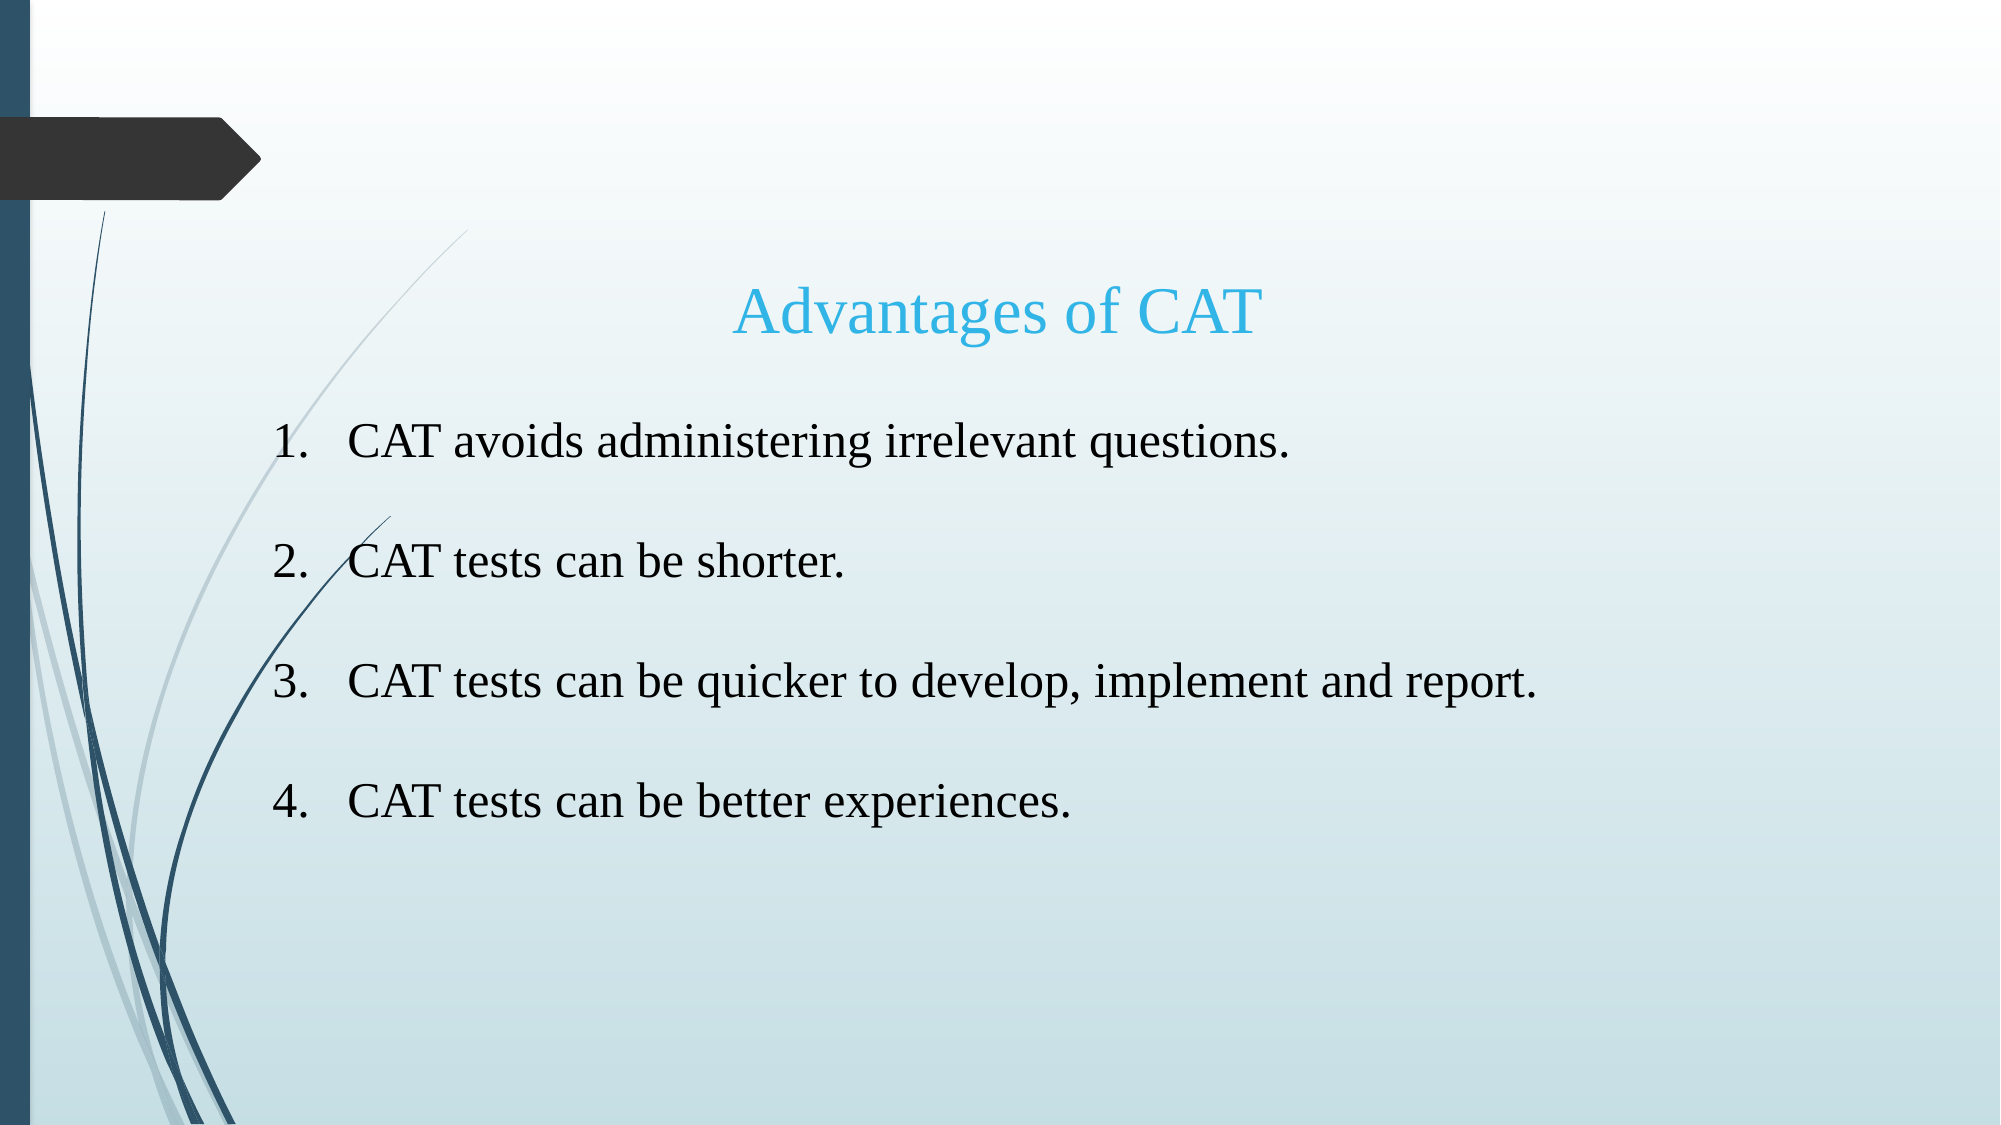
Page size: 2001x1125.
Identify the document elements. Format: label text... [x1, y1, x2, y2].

text_box Advantages of CAT CAT avoids administering irrelevant questions. CAT tests can be shorter. CAT tests can be quicker to develop, implement and report. CAT tests can be better experiences. [257, 259, 1739, 835]
